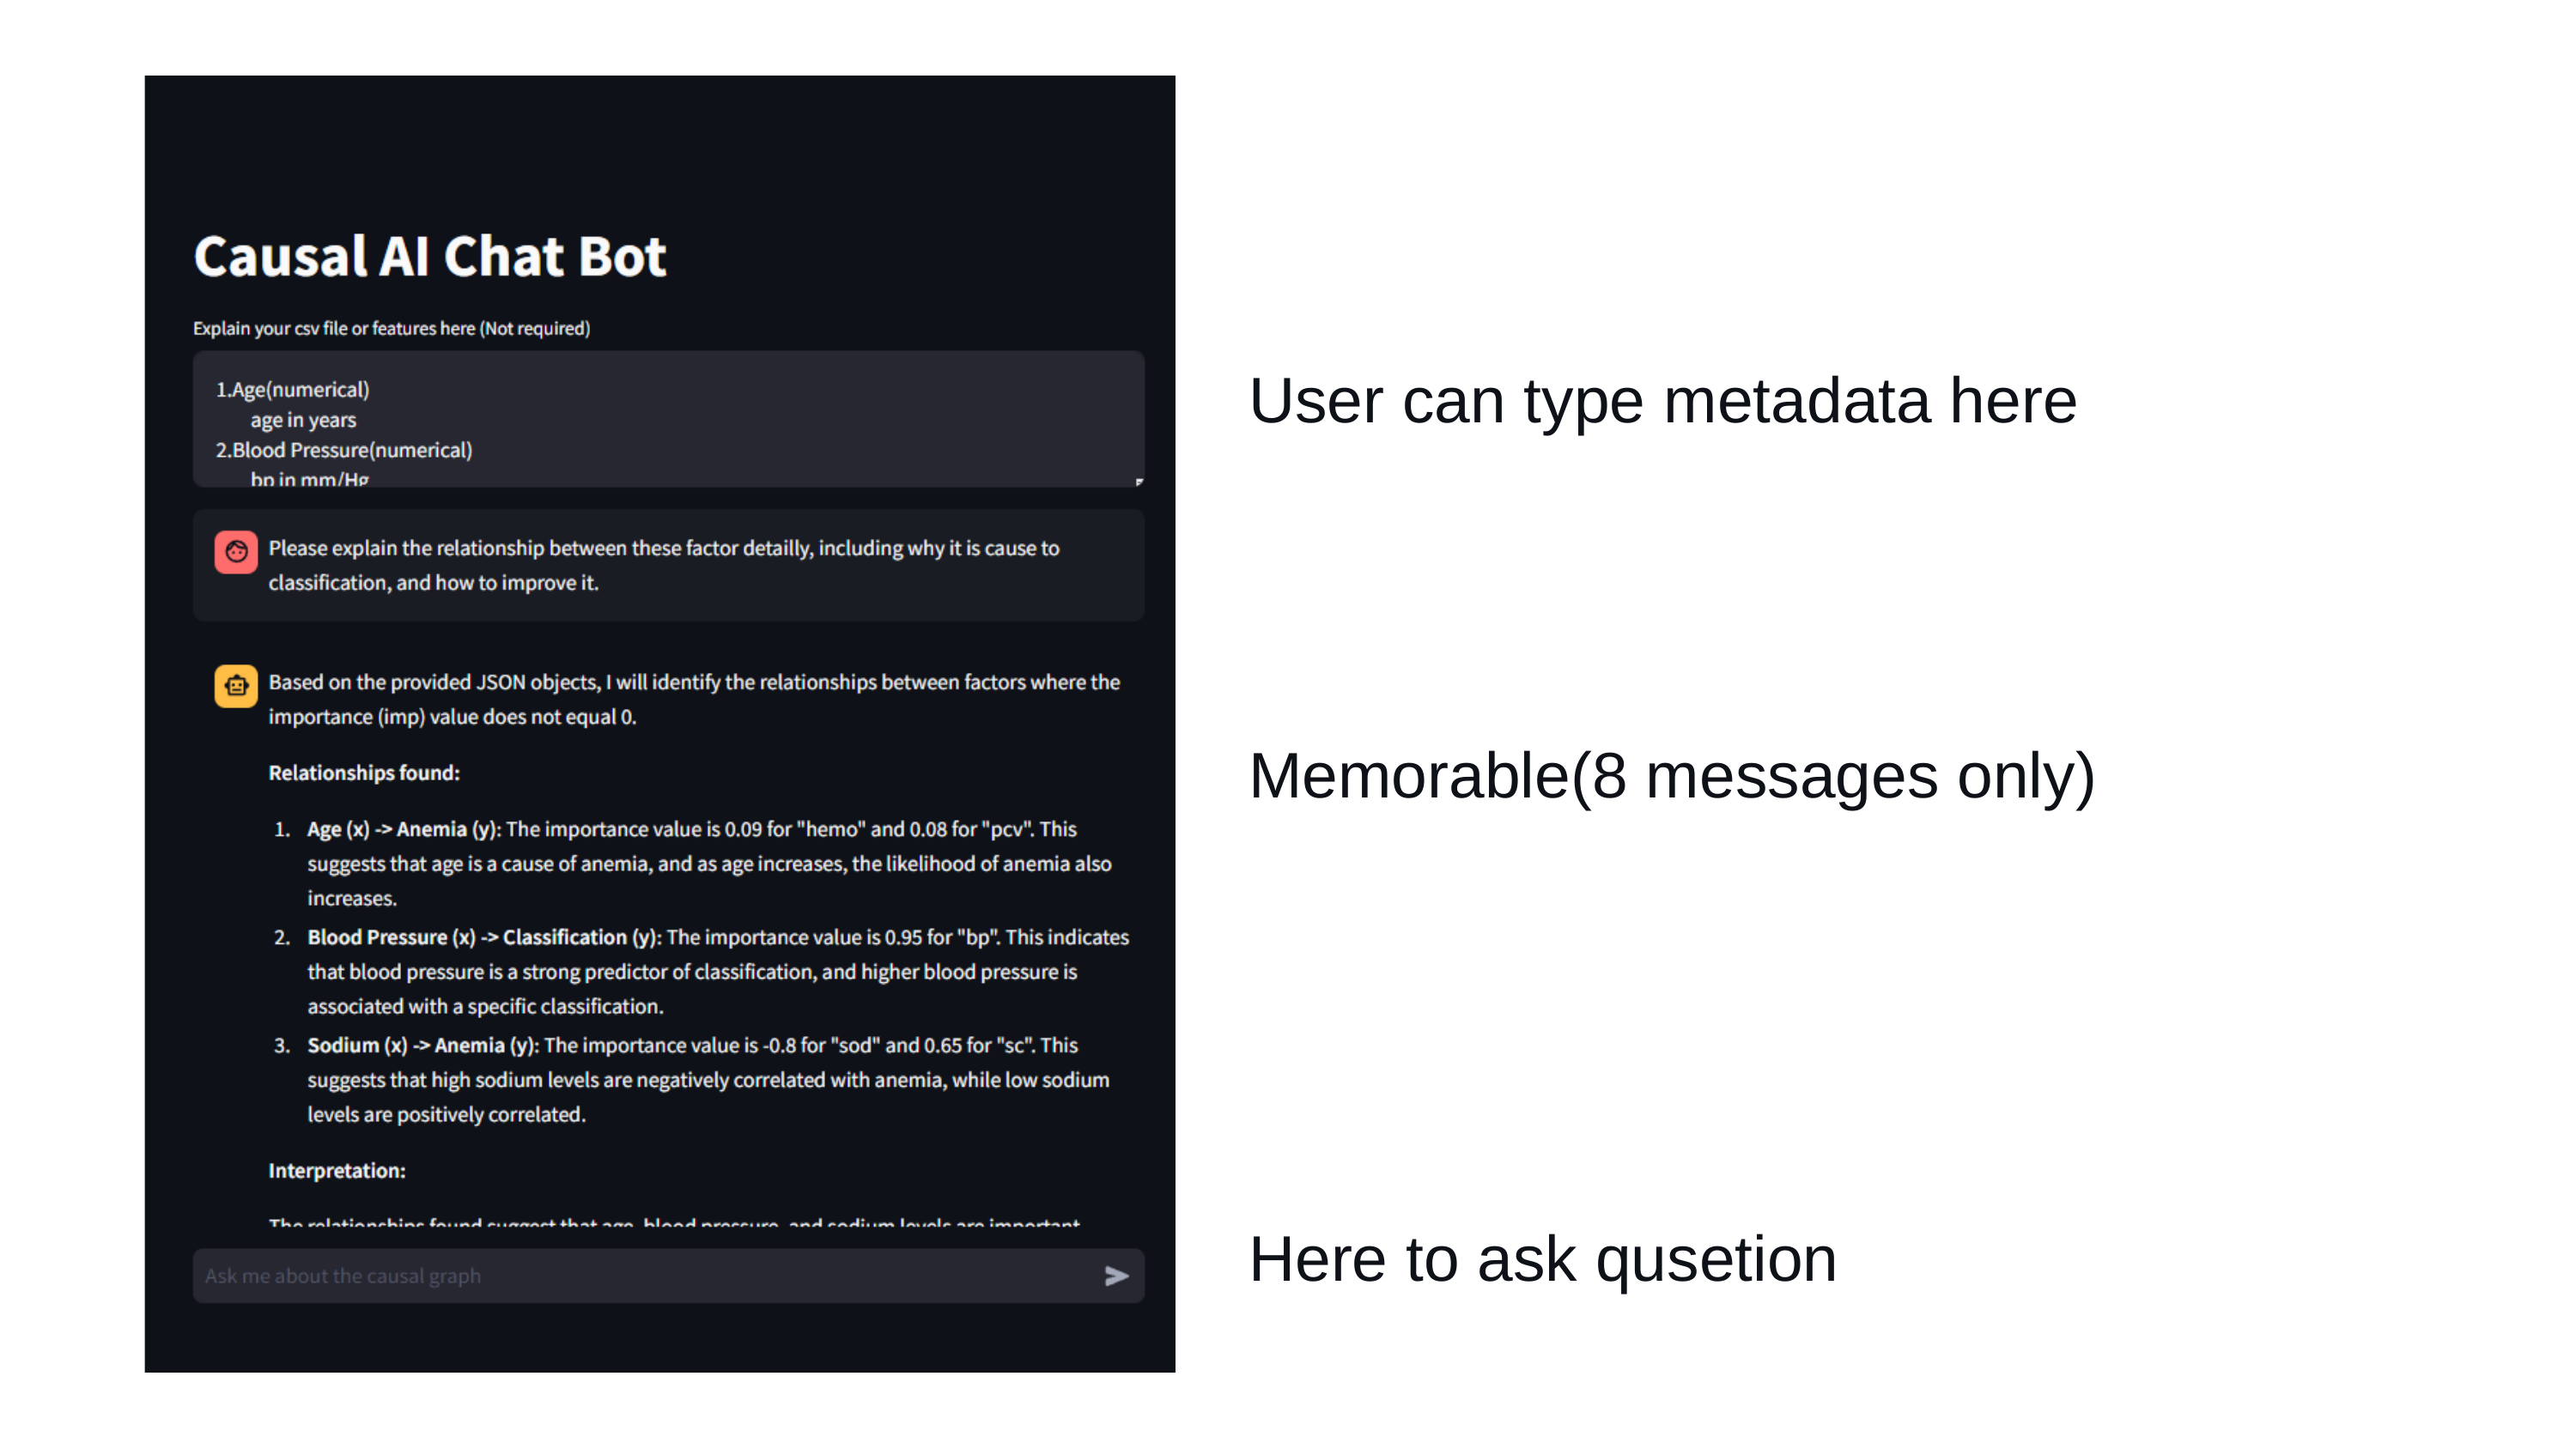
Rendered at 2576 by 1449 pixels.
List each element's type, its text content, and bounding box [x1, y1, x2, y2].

text_box Memorable(8 messages only) [1249, 755, 2455, 811]
text_box Here to ask qusetion [1249, 1239, 2455, 1294]
text_box [144, 76, 1176, 1373]
text_box User can type metadata here [1249, 380, 2455, 436]
